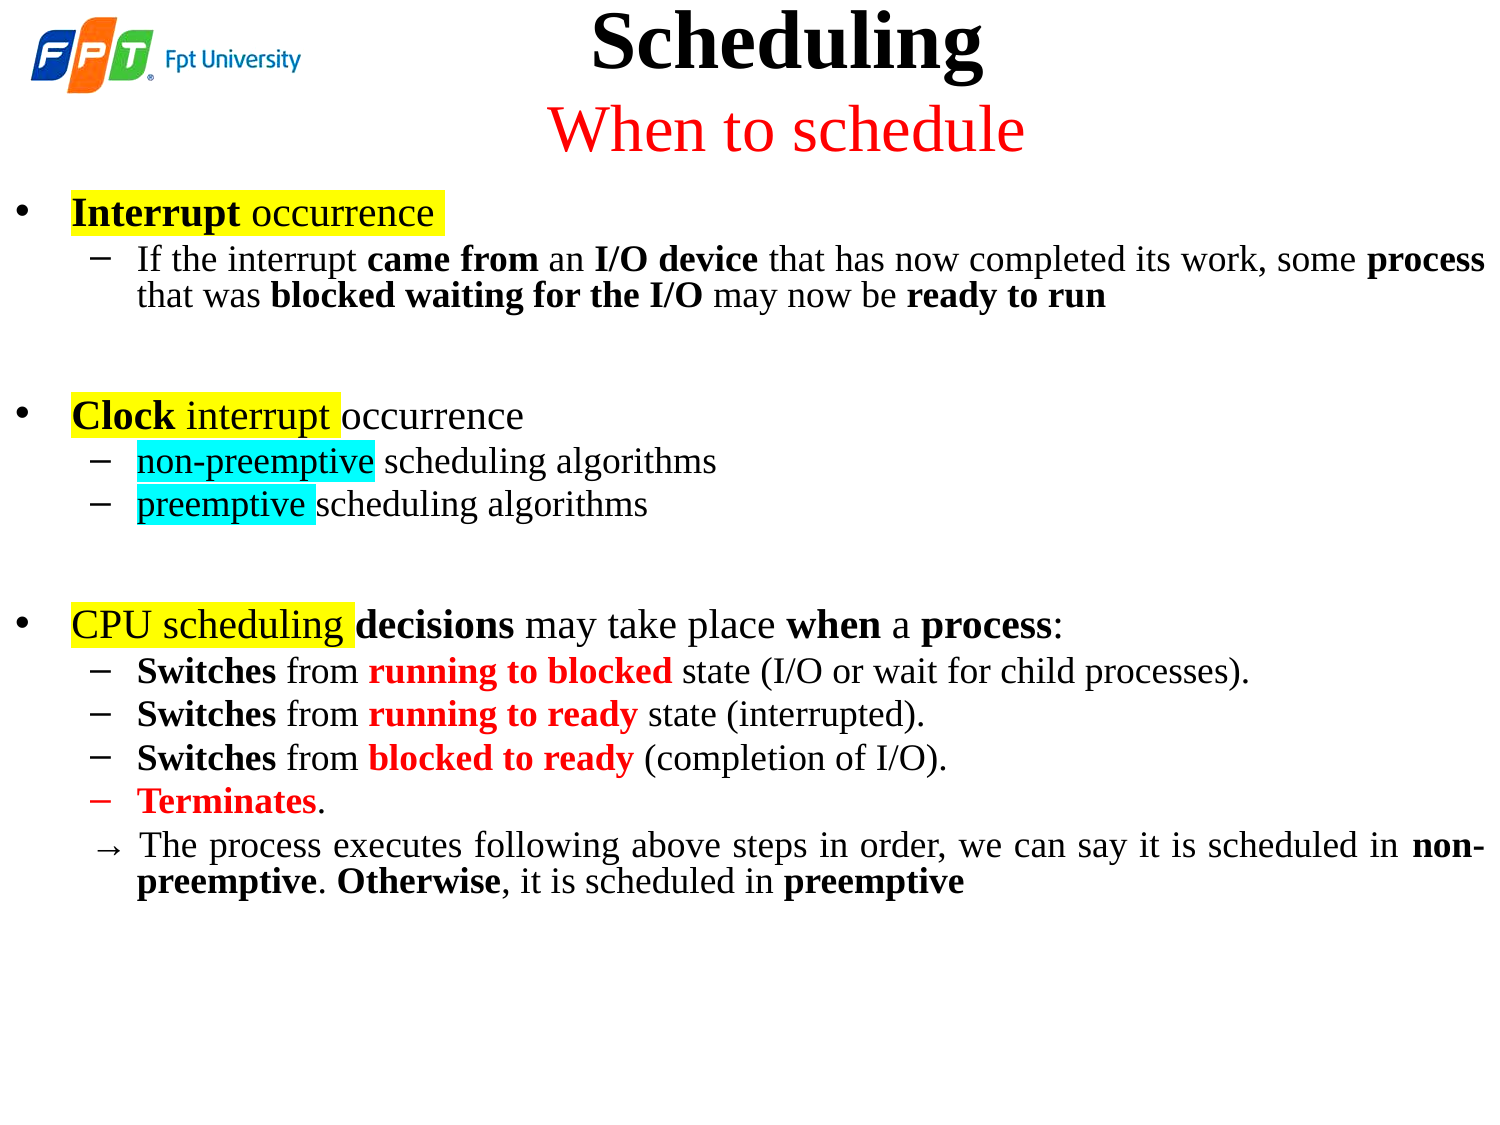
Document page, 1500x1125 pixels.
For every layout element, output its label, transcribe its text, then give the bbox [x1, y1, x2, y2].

picture [0, 0, 112, 122]
title Scheduling When to schedule [112, 0, 1463, 150]
list Interrupt occurrence If the interrupt came from an I/O device that has now completed its work, some process that was blocked waiting for the I/O may now be ready to run Clock interrupt occurrence non-preemptive scheduling algorithms preemptive scheduling algorithms CPU scheduling decisions may take place when a process: Switches from running to blocked state (I/O or wait for child processes). Switches from running to ready state (interrupted). Switches from blocked to ready (completion of I/O). Terminates. → The process executes following above steps in order, we can say it is scheduled in non-preemptive. Otherwise, it is scheduled in preemptive [0, 187, 1500, 1125]
